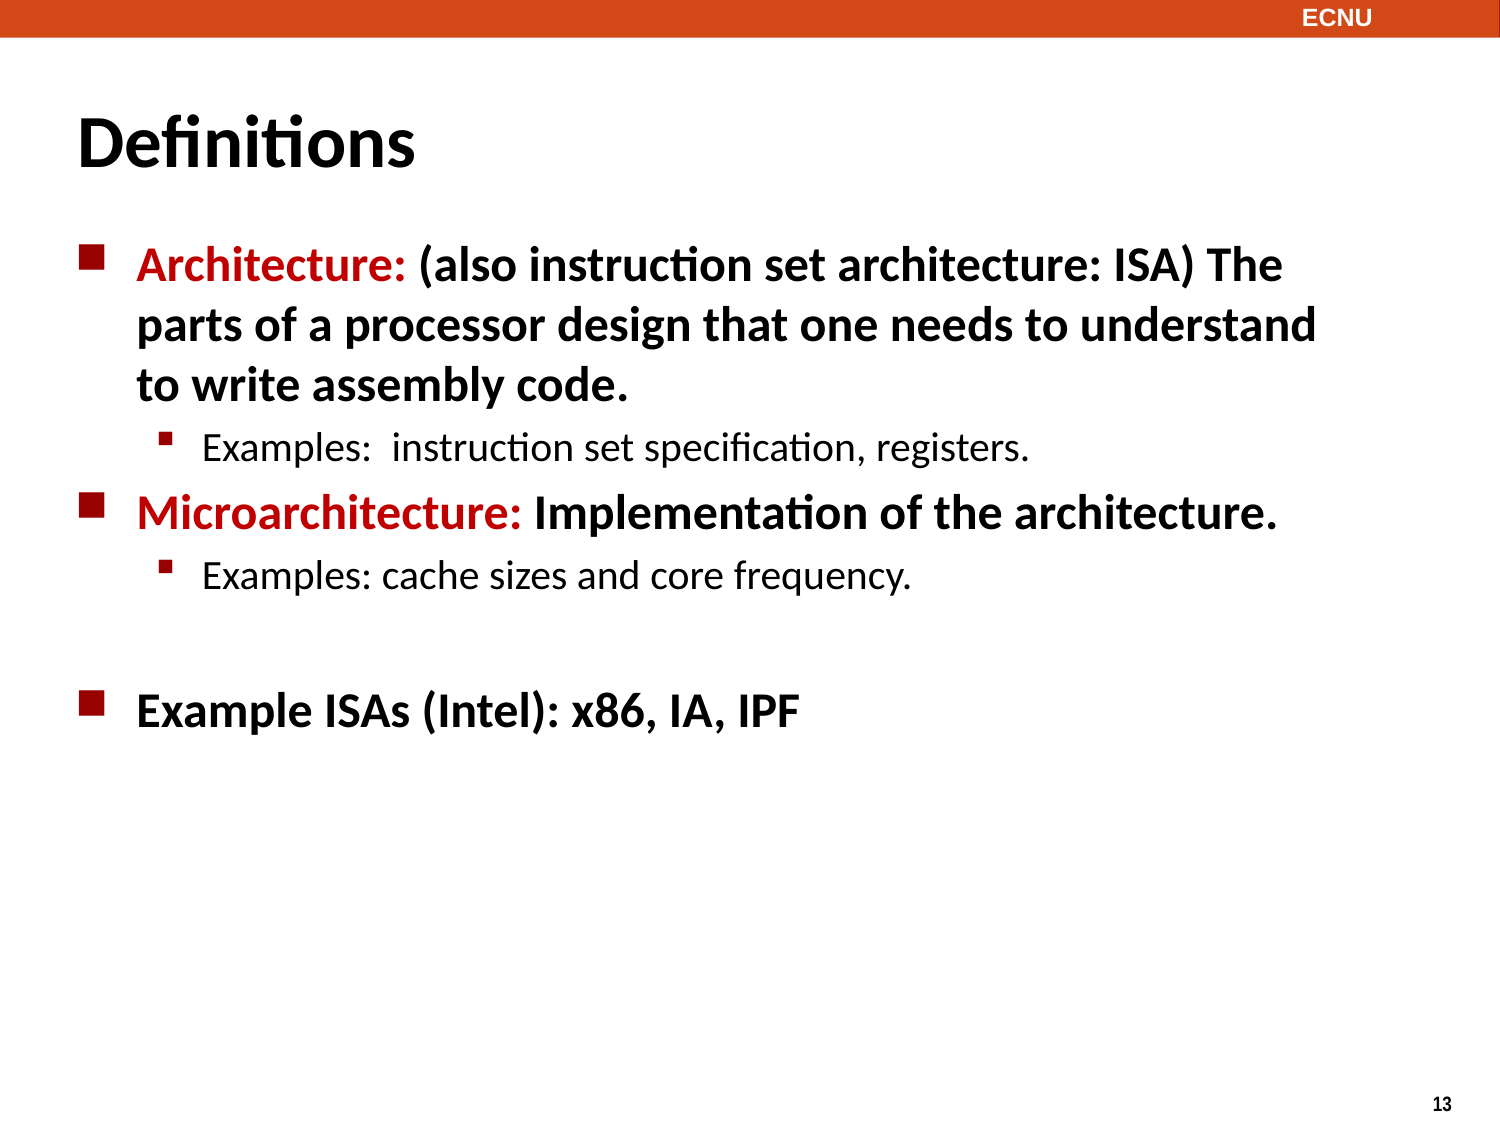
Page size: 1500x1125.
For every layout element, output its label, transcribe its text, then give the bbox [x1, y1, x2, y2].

list Architecture: (also instruction set architecture: ISA) The parts of a processor design that one needs to understand to write assembly code. Examples: instruction set specification, registers. Microarchitecture: Implementation of the architecture. Examples: cache sizes and core frequency. Example ISAs (Intel): x86, IA, IPF [64, 223, 1361, 1040]
title Definitions [62, 74, 1308, 201]
